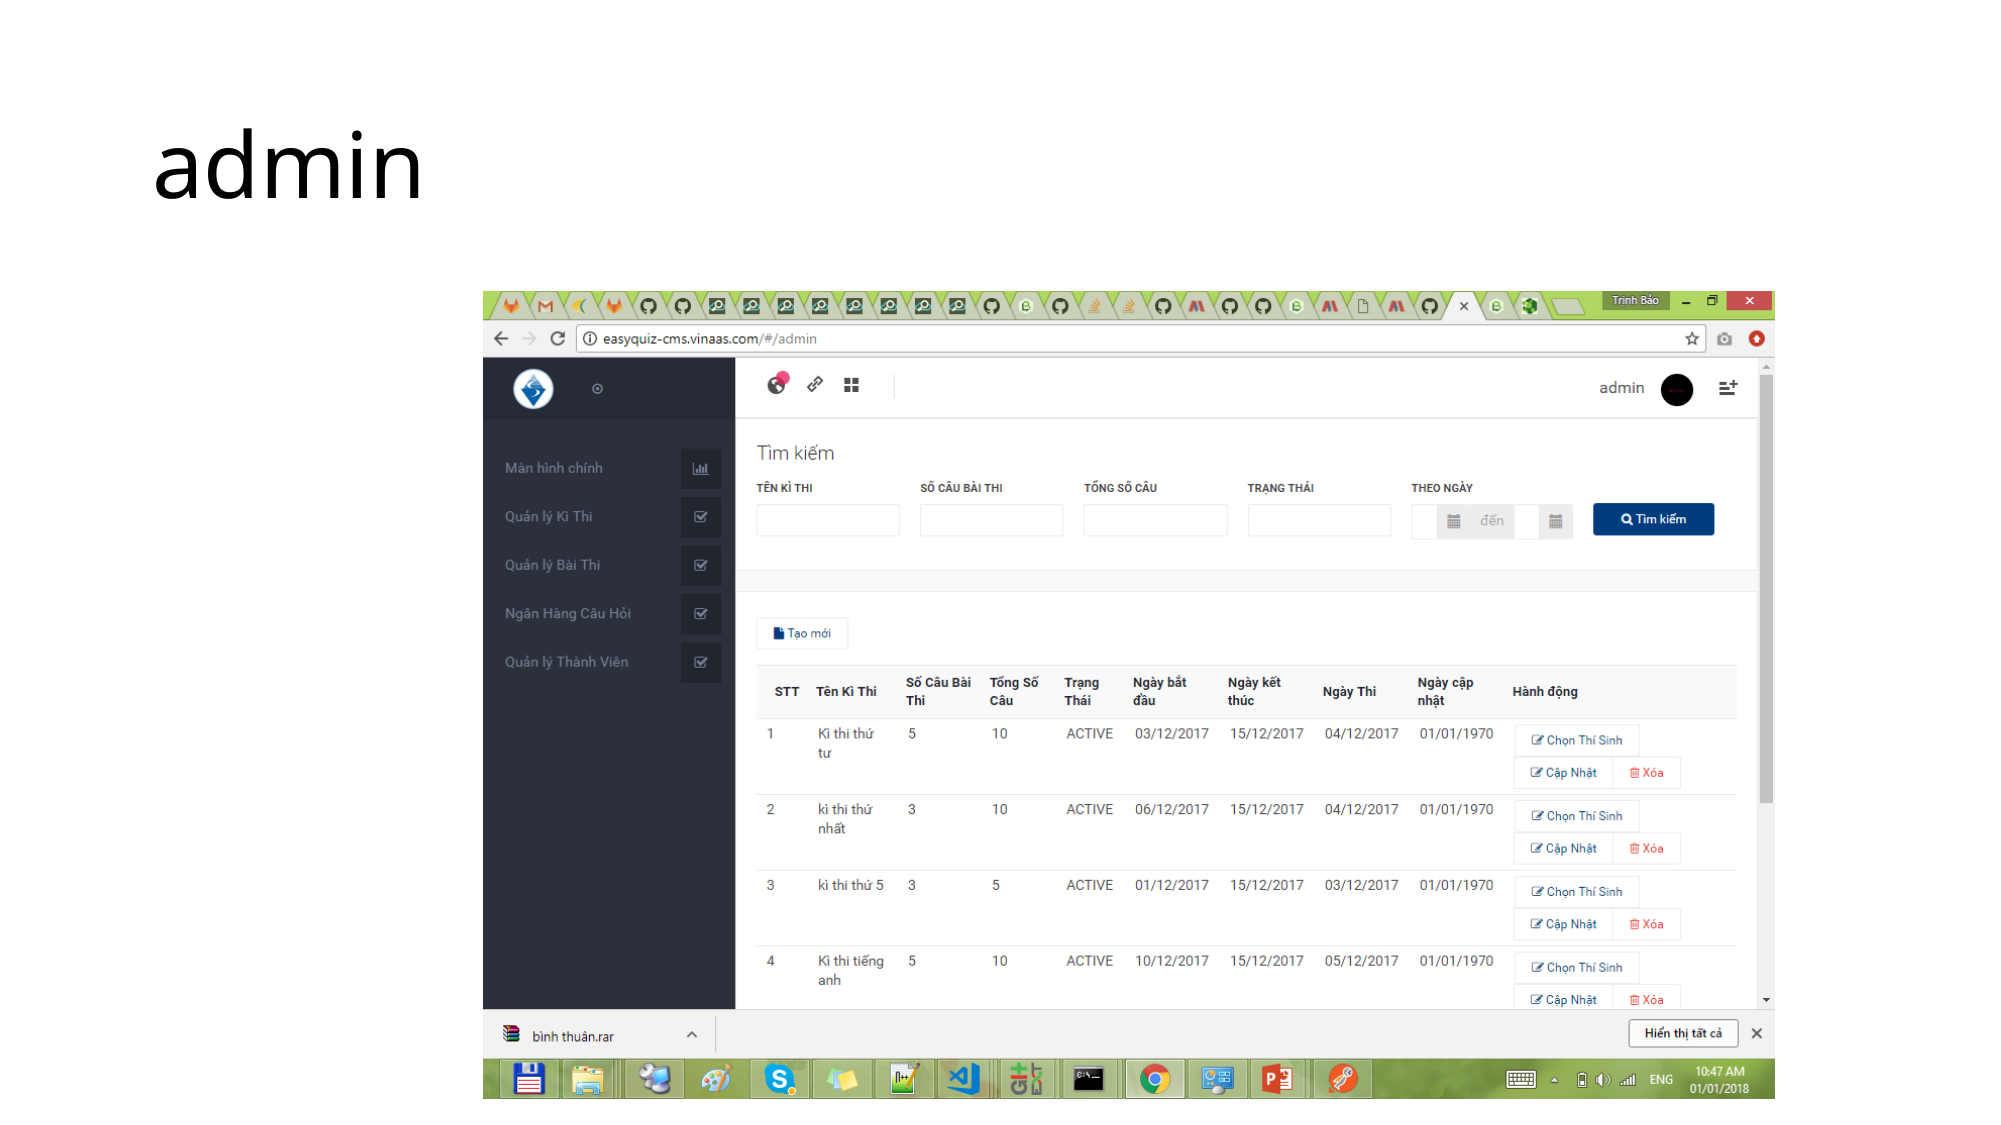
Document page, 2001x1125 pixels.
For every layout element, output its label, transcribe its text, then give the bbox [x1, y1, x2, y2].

picture [483, 291, 1775, 1099]
title admin [137, 59, 1863, 278]
